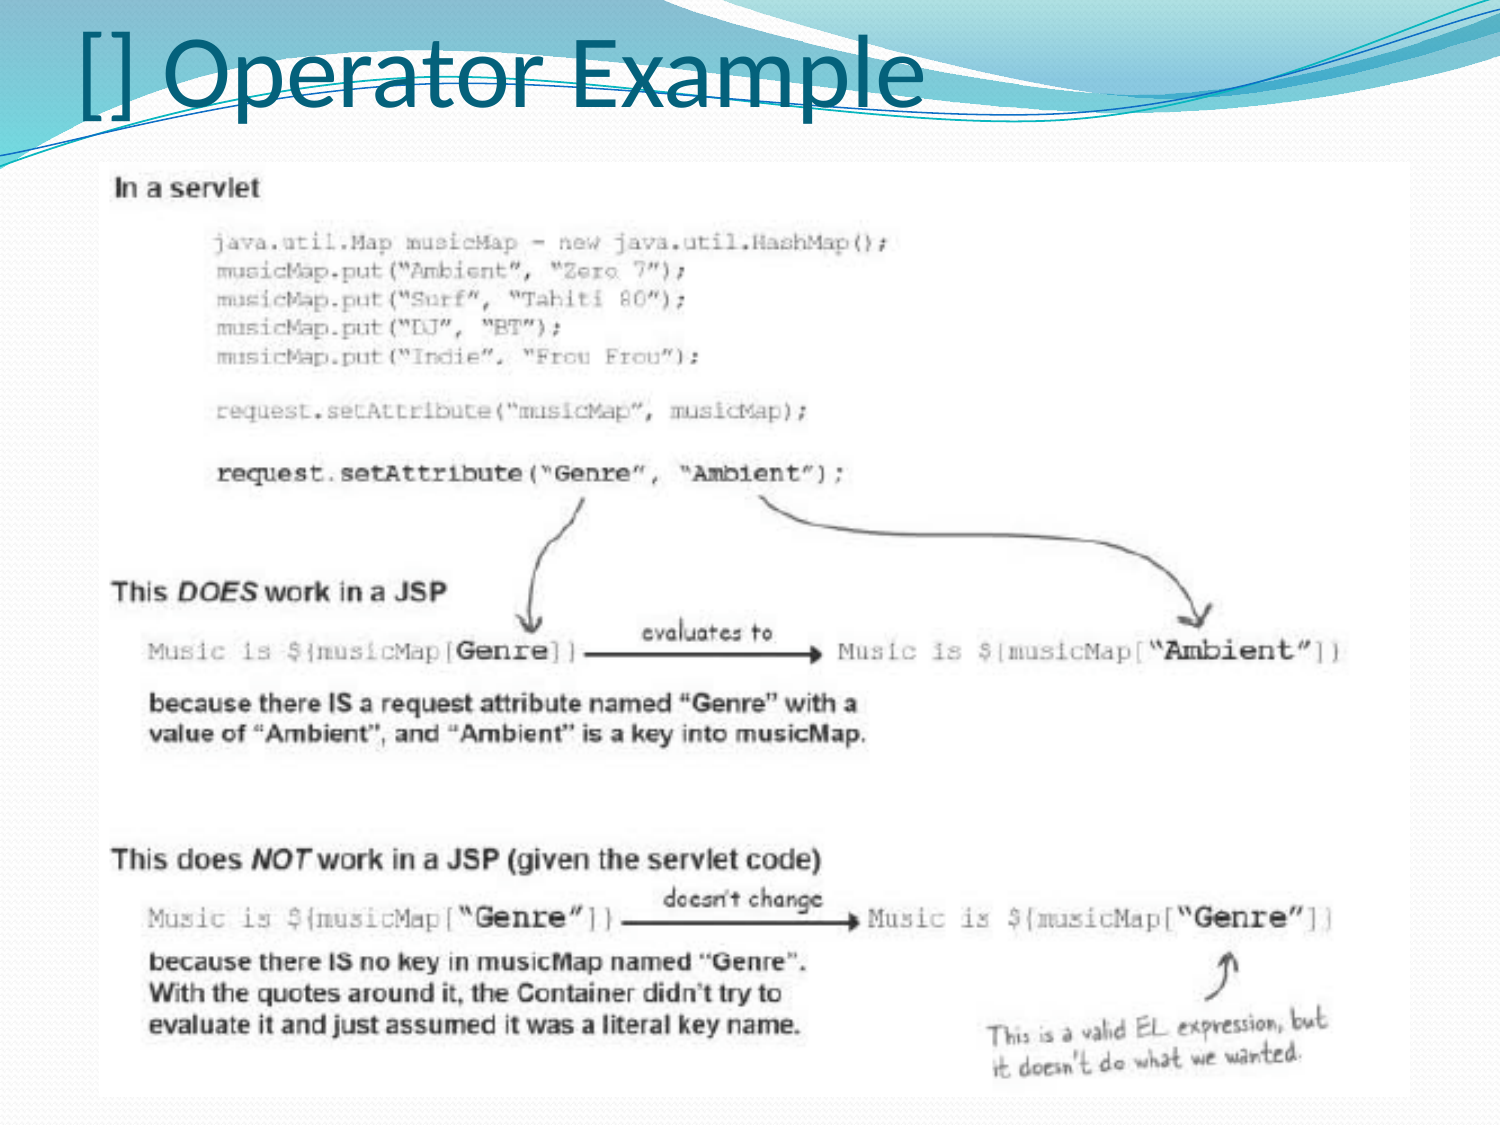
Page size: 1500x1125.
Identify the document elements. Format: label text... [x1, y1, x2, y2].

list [99, 162, 1410, 1097]
title [] Operator Example [75, 0, 1425, 128]
